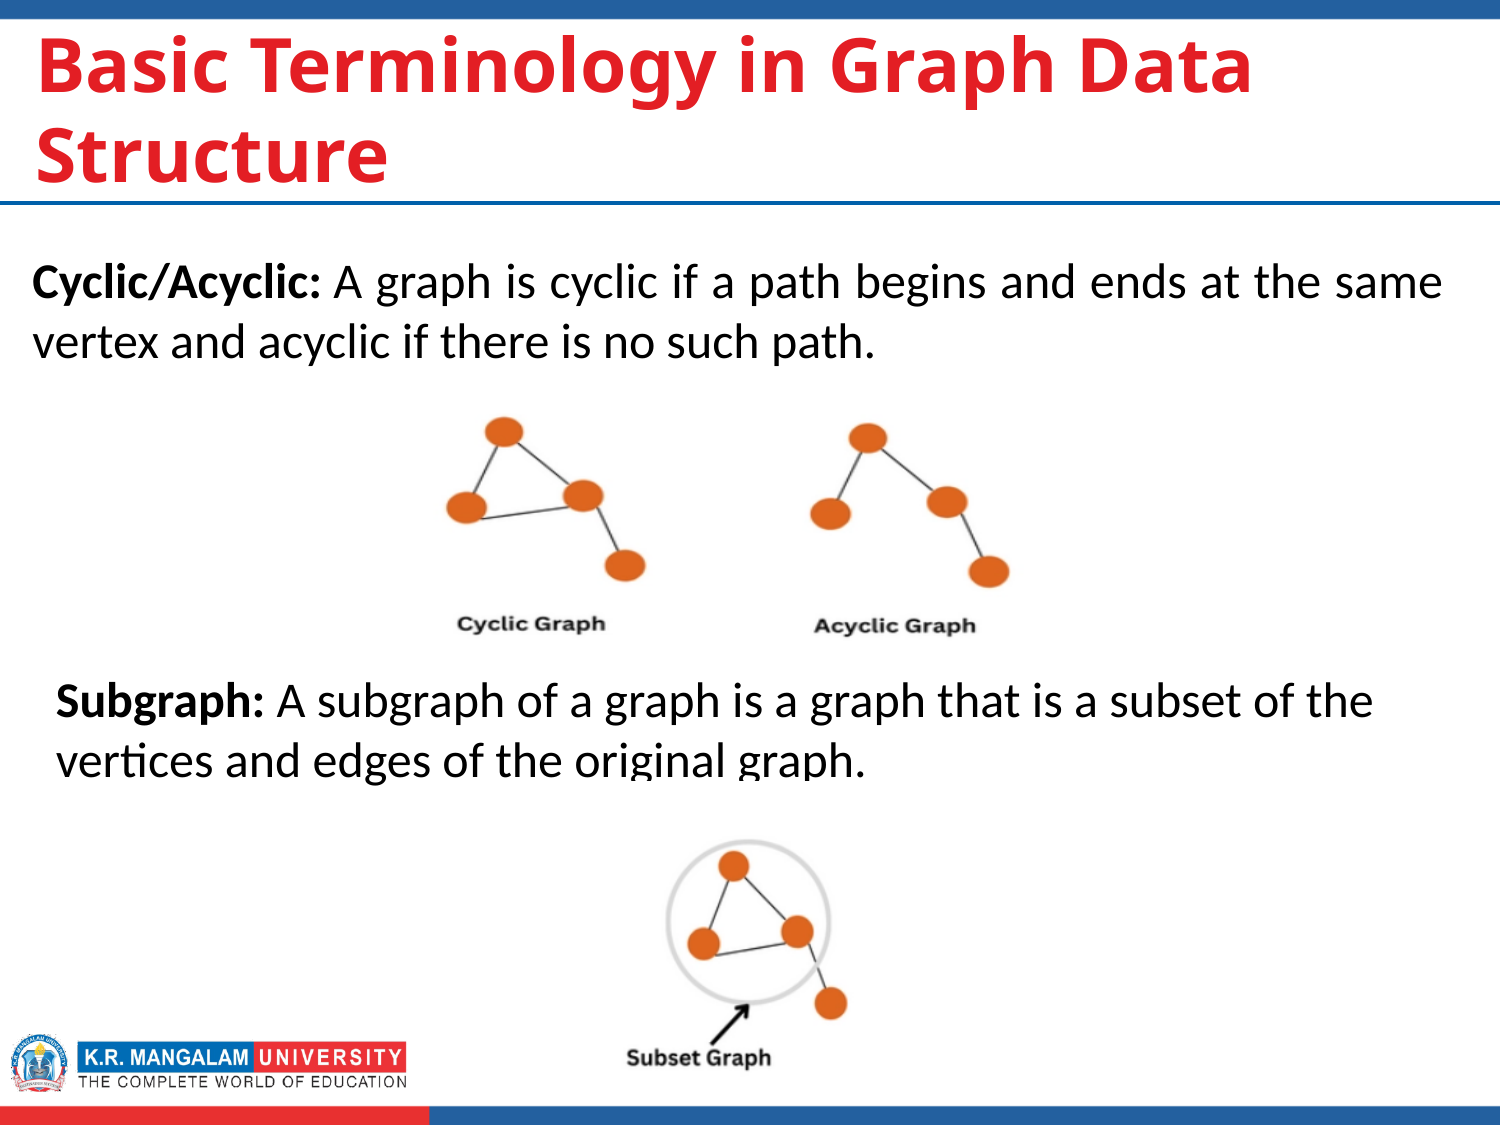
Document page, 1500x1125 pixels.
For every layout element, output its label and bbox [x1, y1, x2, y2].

list [0, 209, 1500, 1125]
list [0, 0, 1500, 202]
picture [11, 1034, 408, 1093]
picture [348, 378, 1144, 669]
picture [538, 780, 881, 1083]
